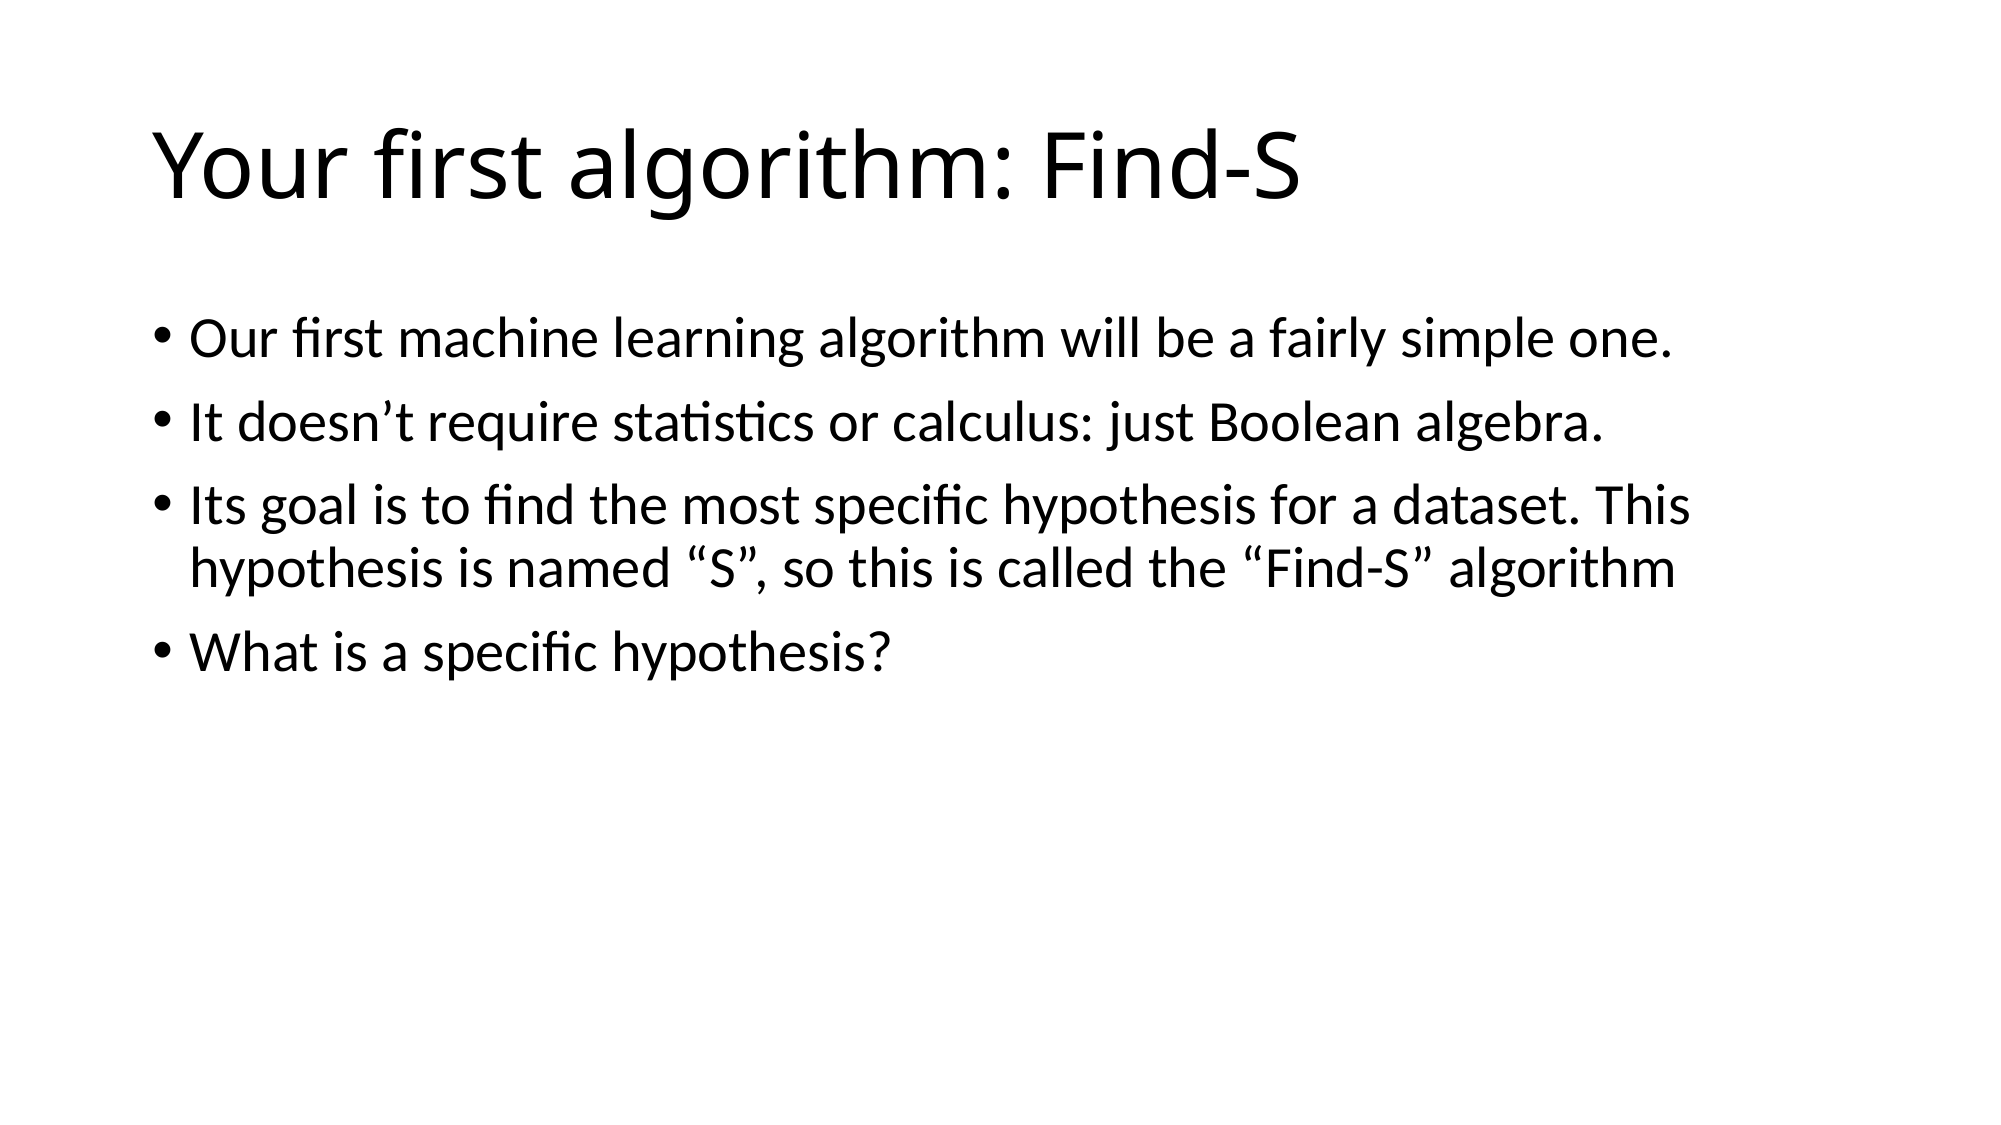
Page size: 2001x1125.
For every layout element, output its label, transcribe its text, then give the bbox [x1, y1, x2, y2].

title Your first algorithm: Find-S [137, 59, 1863, 278]
list Our first machine learning algorithm will be a fairly simple one. It doesn’t require statistics or calculus: just Boolean algebra. Its goal is to find the most specific hypothesis for a dataset. This hypothesis is named “S”, so this is called the “Find-S” algorithm What is a specific hypothesis? [137, 299, 1863, 1014]
